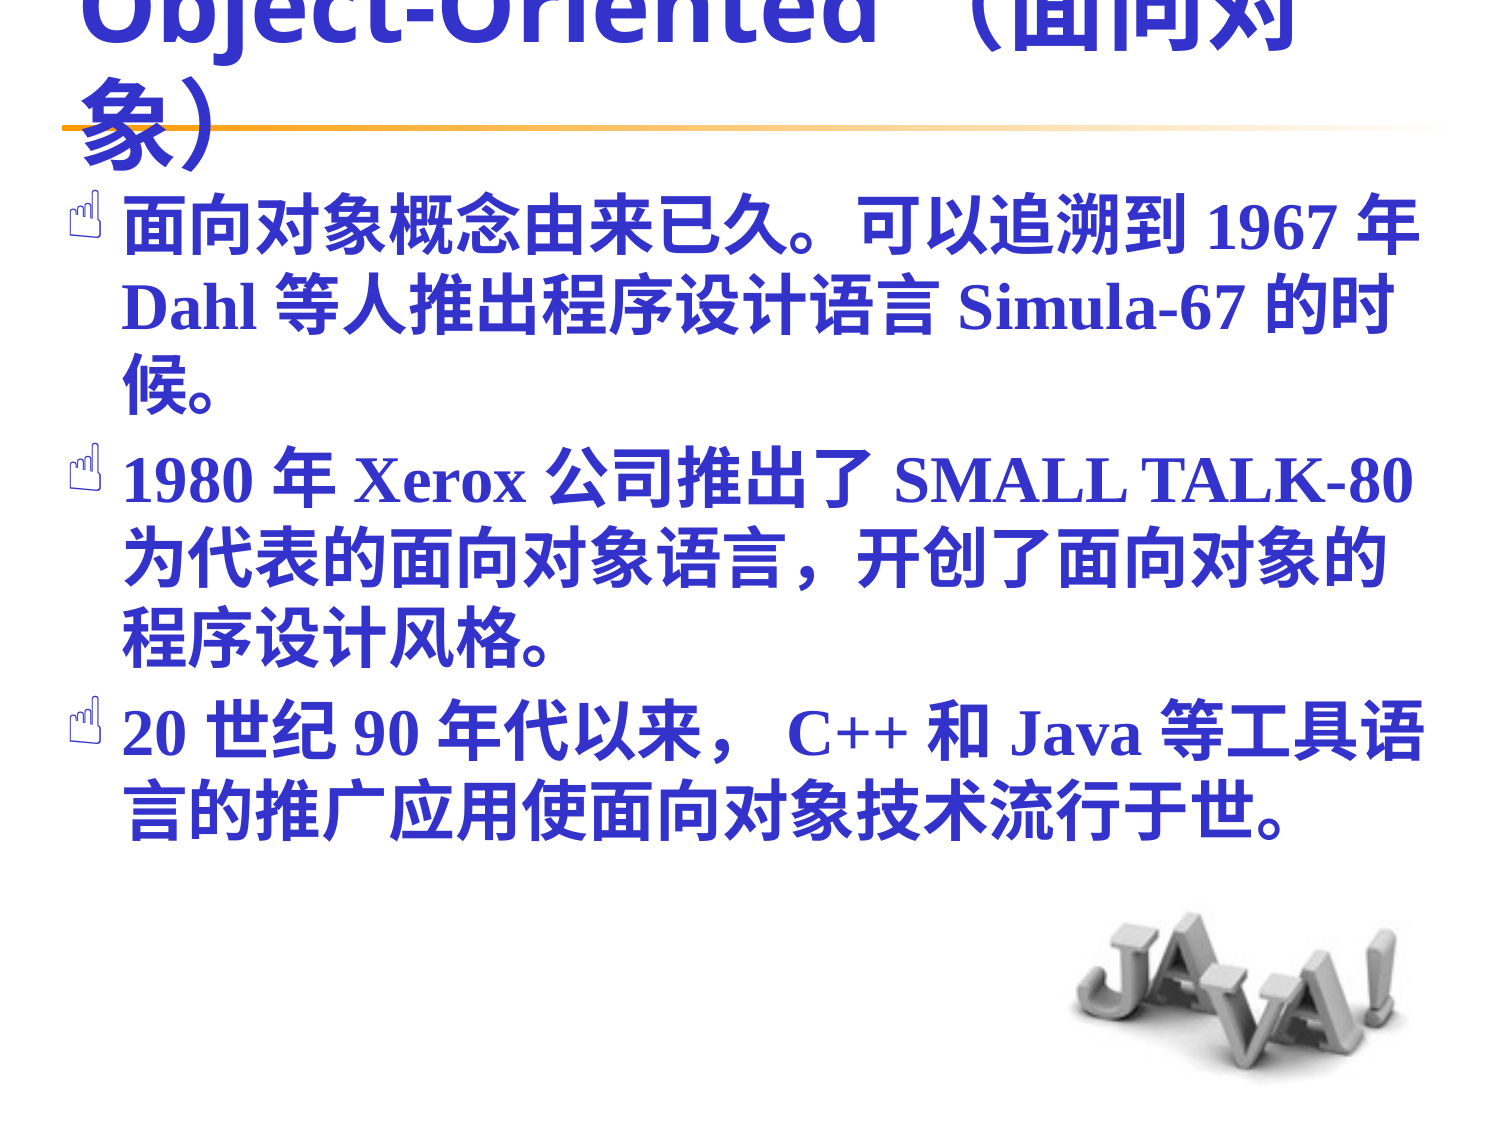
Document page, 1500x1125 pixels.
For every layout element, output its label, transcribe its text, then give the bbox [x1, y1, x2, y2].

picture [1056, 901, 1412, 1088]
list 面向对象概念由来已久。可以追溯到1967年Dahl等人推出程序设计语言Simula-67的时候。 1980年Xerox公司推出了SMALL TALK-80为代表的面向对象语言，开创了面向对象的程序设计风格。 20世纪90年代以来，C++和Java等工具语言的推广应用使面向对象技术流行于世。 [50, 174, 1450, 1088]
title Object-Oriented（面向对象） [62, 0, 1500, 125]
